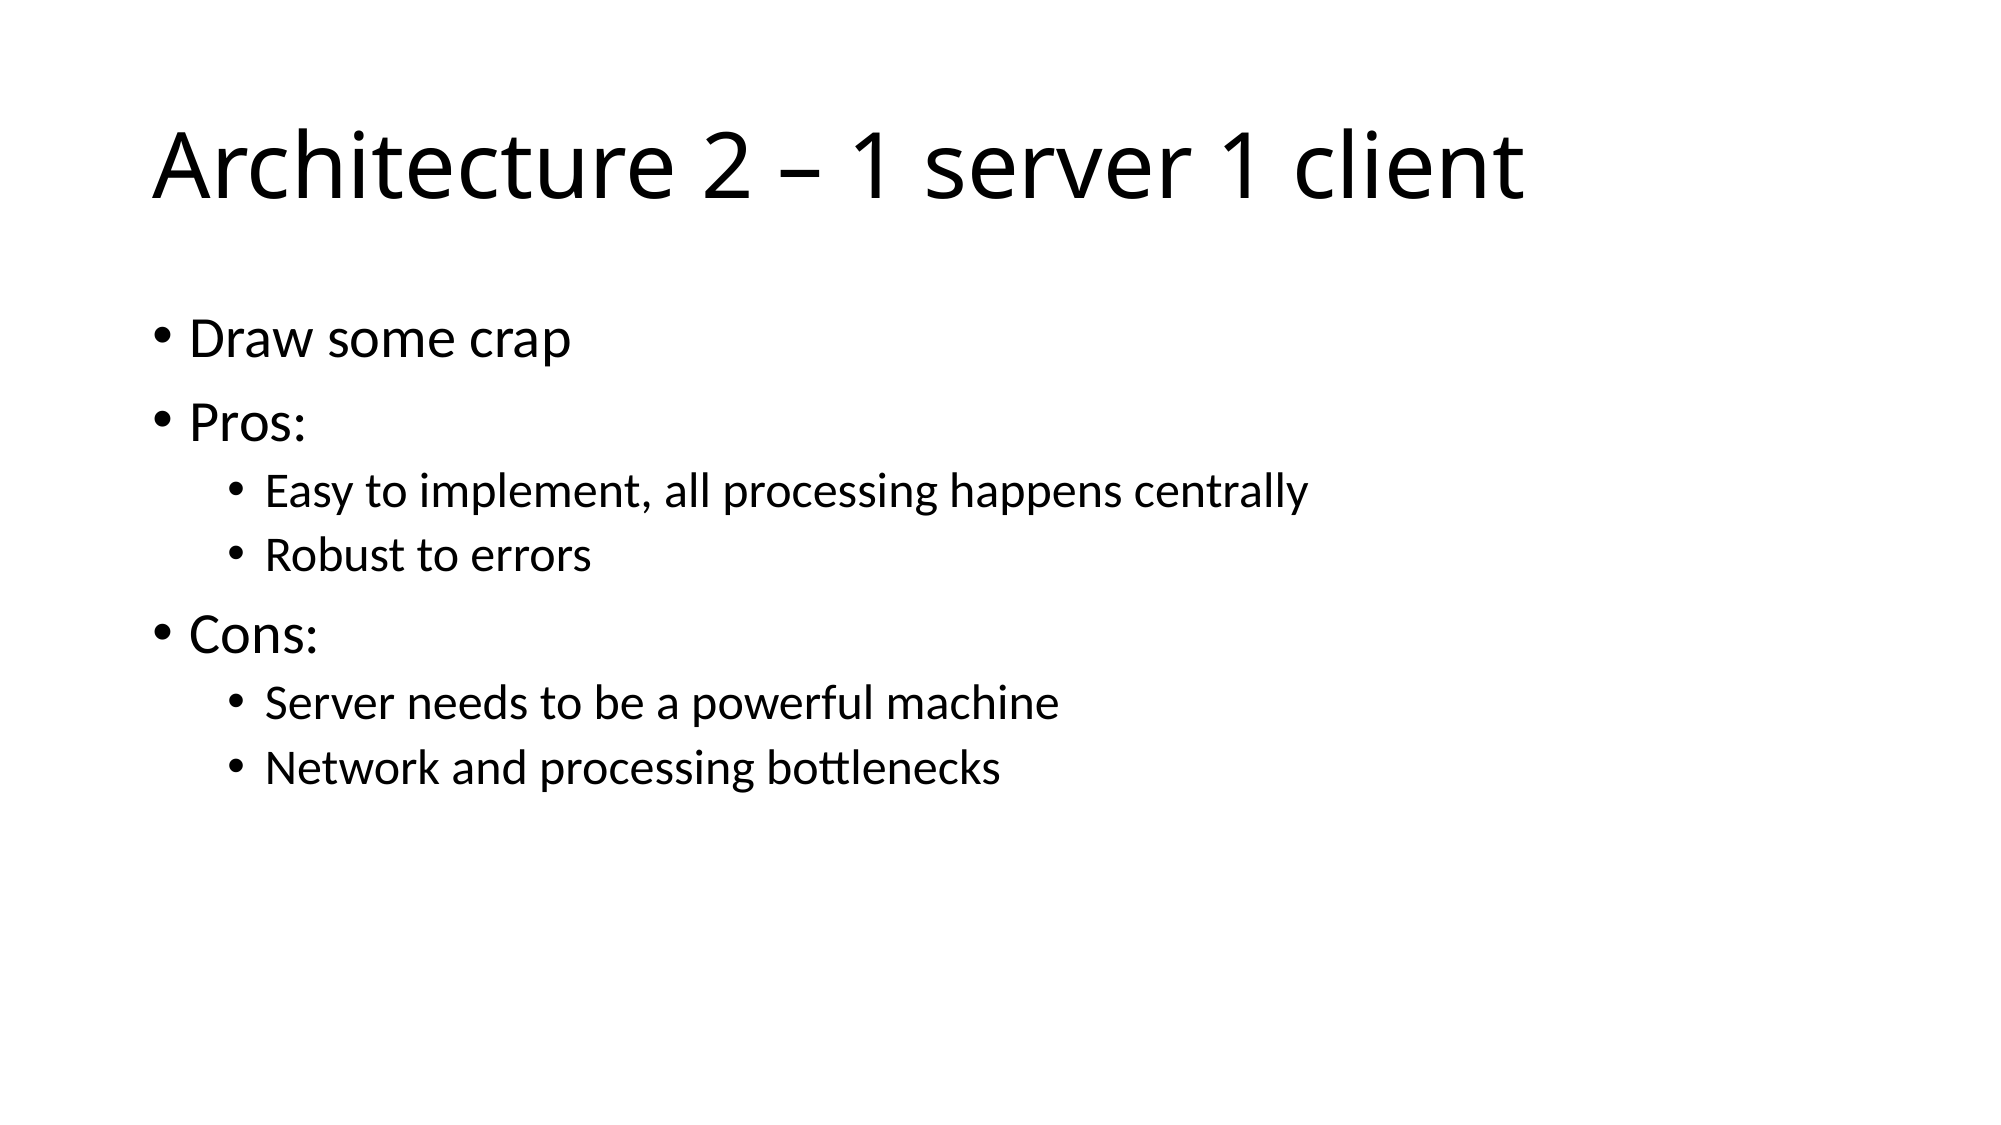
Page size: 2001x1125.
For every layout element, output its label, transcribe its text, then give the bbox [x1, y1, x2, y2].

list Draw some crap Pros: Easy to implement, all processing happens centrally Robust to errors Cons: Server needs to be a powerful machine Network and processing bottlenecks [137, 299, 1863, 1014]
title Architecture 2 – 1 server 1 client [137, 59, 1863, 278]
